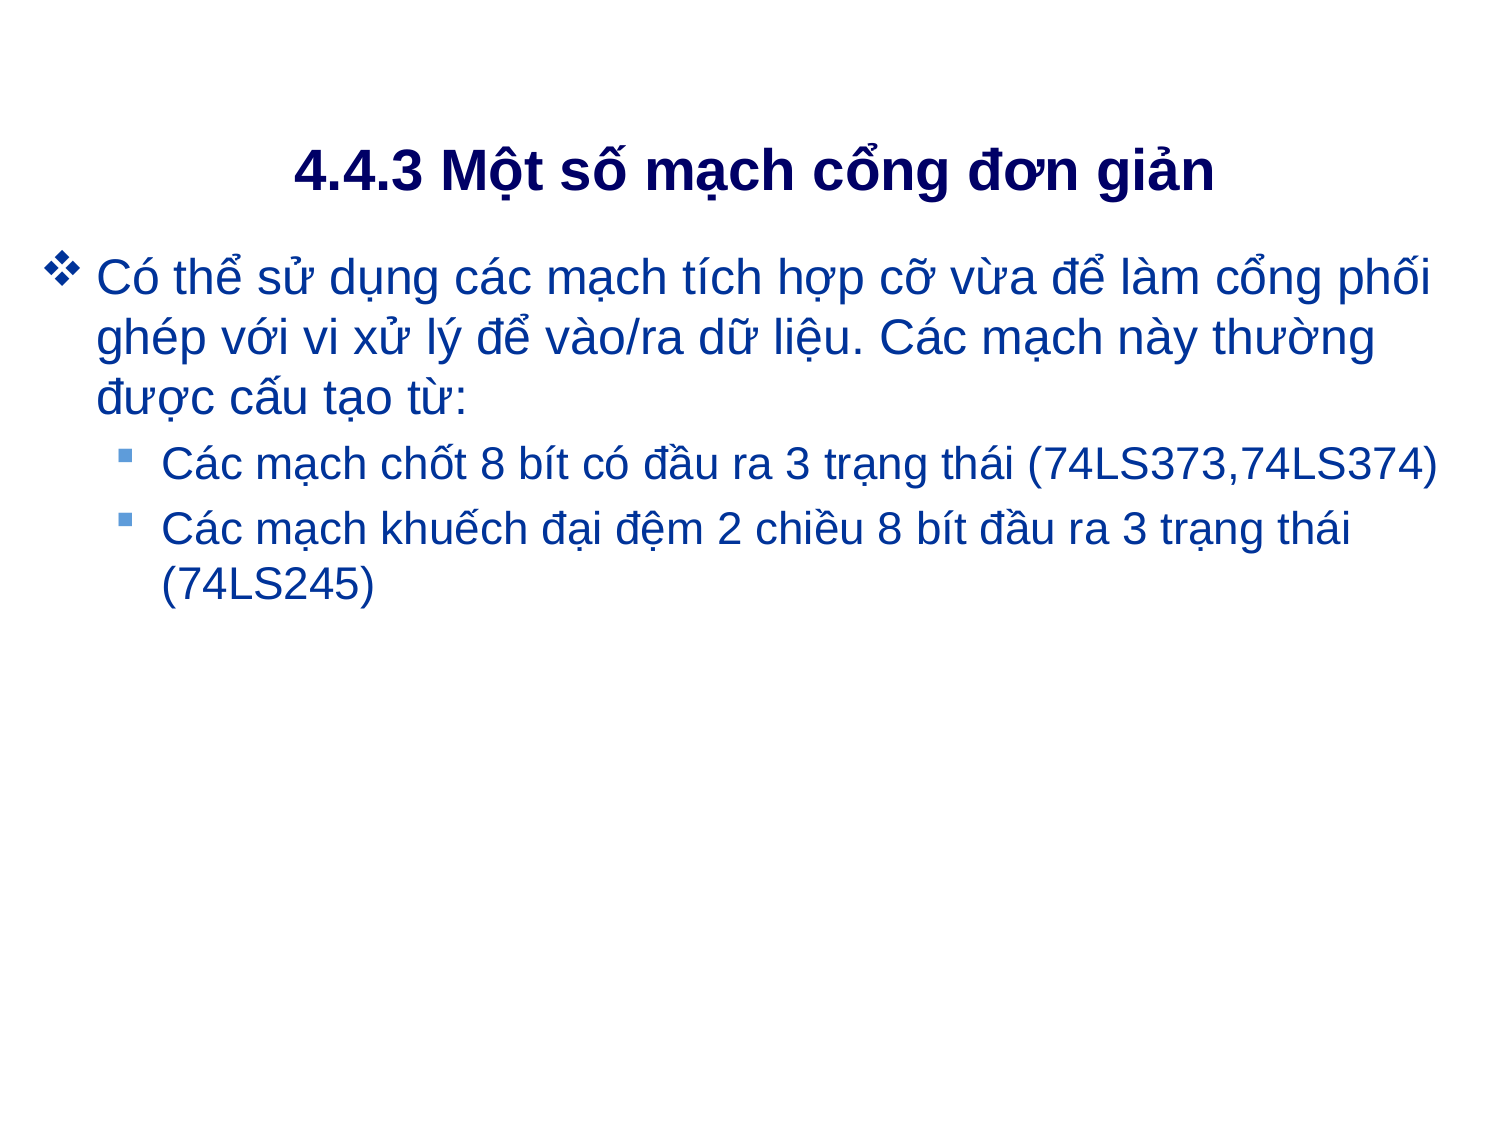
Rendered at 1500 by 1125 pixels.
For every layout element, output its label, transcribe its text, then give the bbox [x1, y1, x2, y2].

list Có thể sử dụng các mạch tích hợp cỡ vừa để làm cổng phối ghép với vi xử lý để vào/ra dữ liệu. Các mạch này thường được cấu tạo từ: Các mạch chốt 8 bít có đầu ra 3 trạng thái (74LS373,74LS374) Các mạch khuếch đại đệm 2 chiều 8 bít đầu ra 3 trạng thái (74LS245) [24, 237, 1488, 1005]
title 4.4.3 Một số mạch cổng đơn giản [37, 125, 1474, 211]
